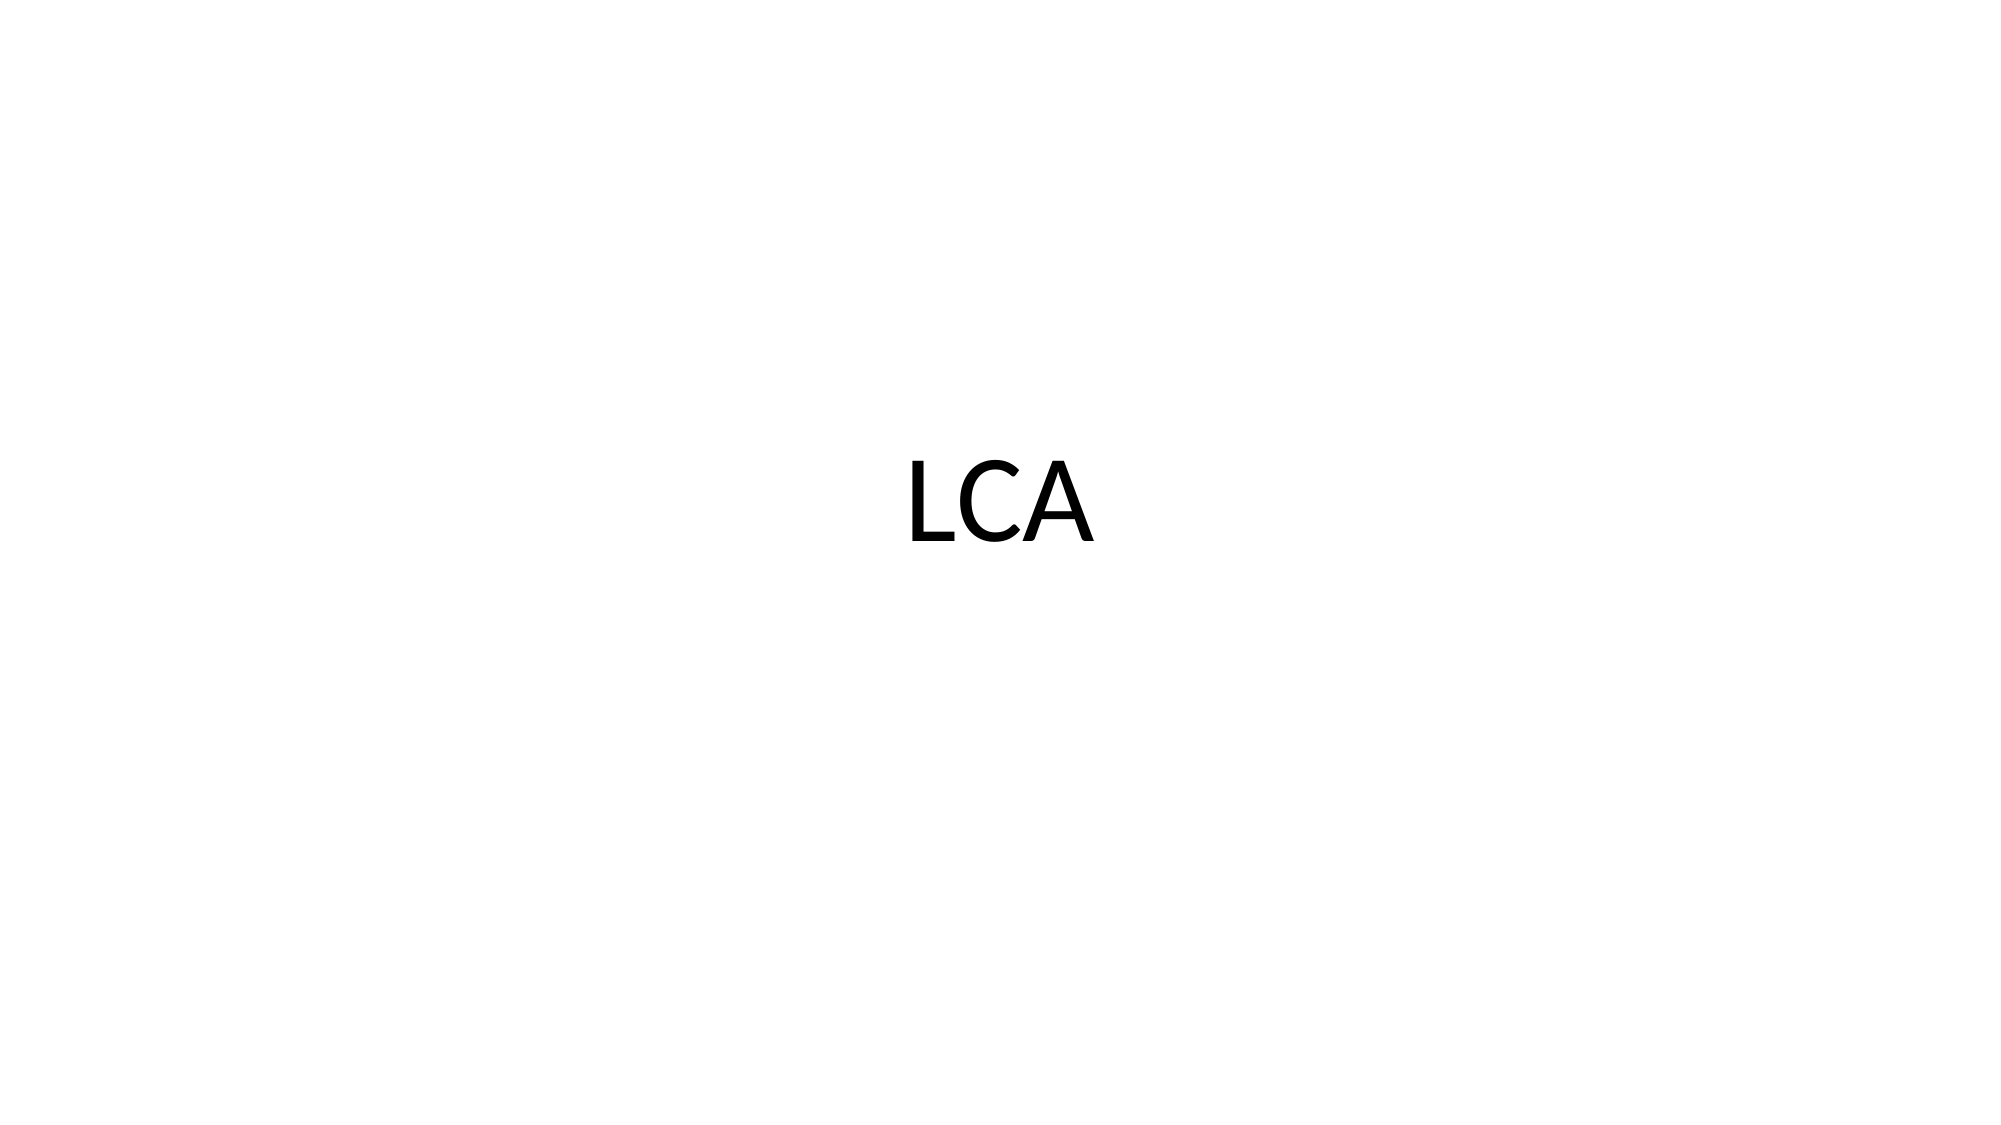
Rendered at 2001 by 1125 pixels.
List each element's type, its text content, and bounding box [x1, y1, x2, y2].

title LCA [249, 184, 1750, 576]
